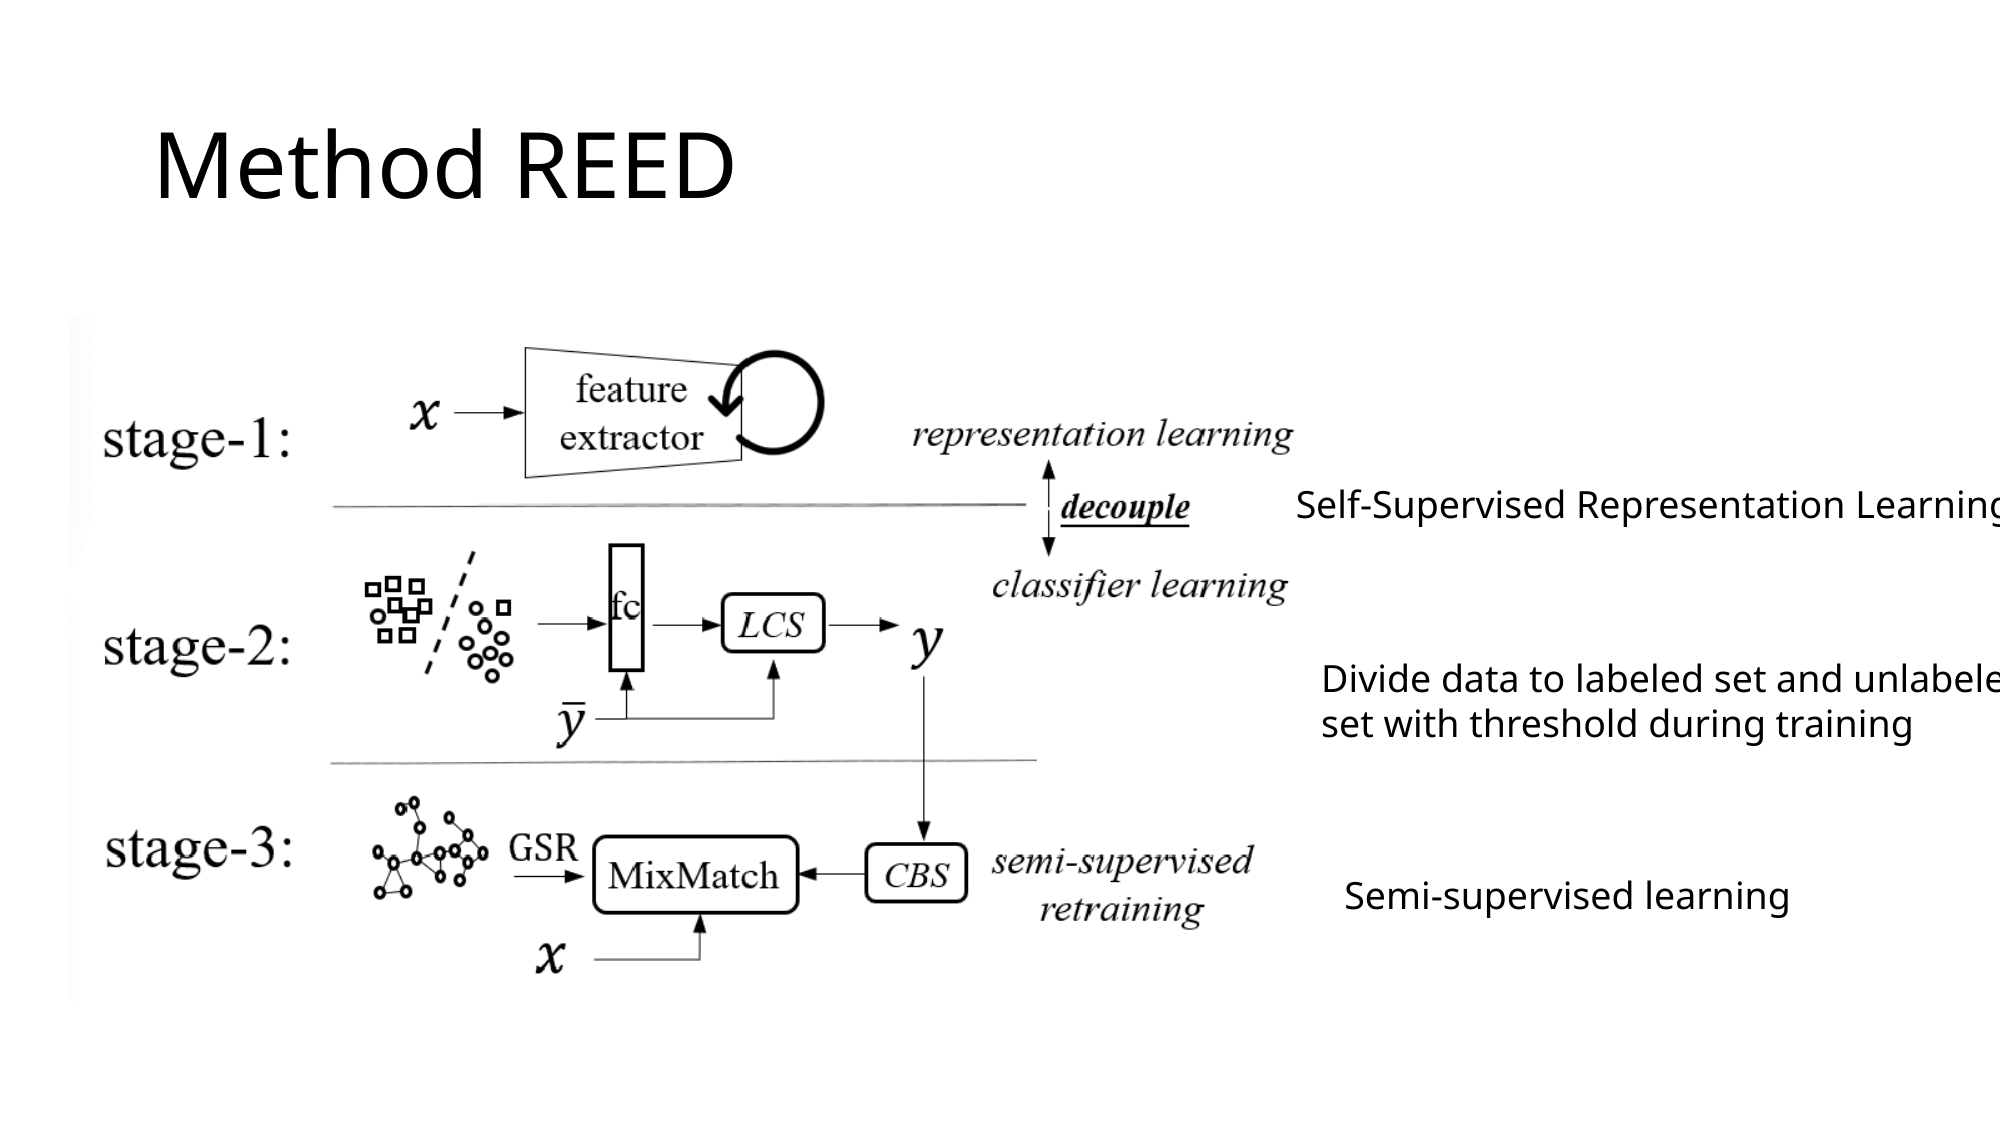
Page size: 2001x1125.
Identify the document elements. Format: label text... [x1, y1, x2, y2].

title Method REED [137, 59, 1863, 278]
text_box Self-Supervised Representation Learning [1313, 473, 2000, 534]
text_box Divide data to labeled set and unlabeled set with threshold during training [1313, 647, 2000, 753]
text_box Semi-supervised learning [1329, 864, 1806, 925]
picture [69, 316, 1313, 1001]
